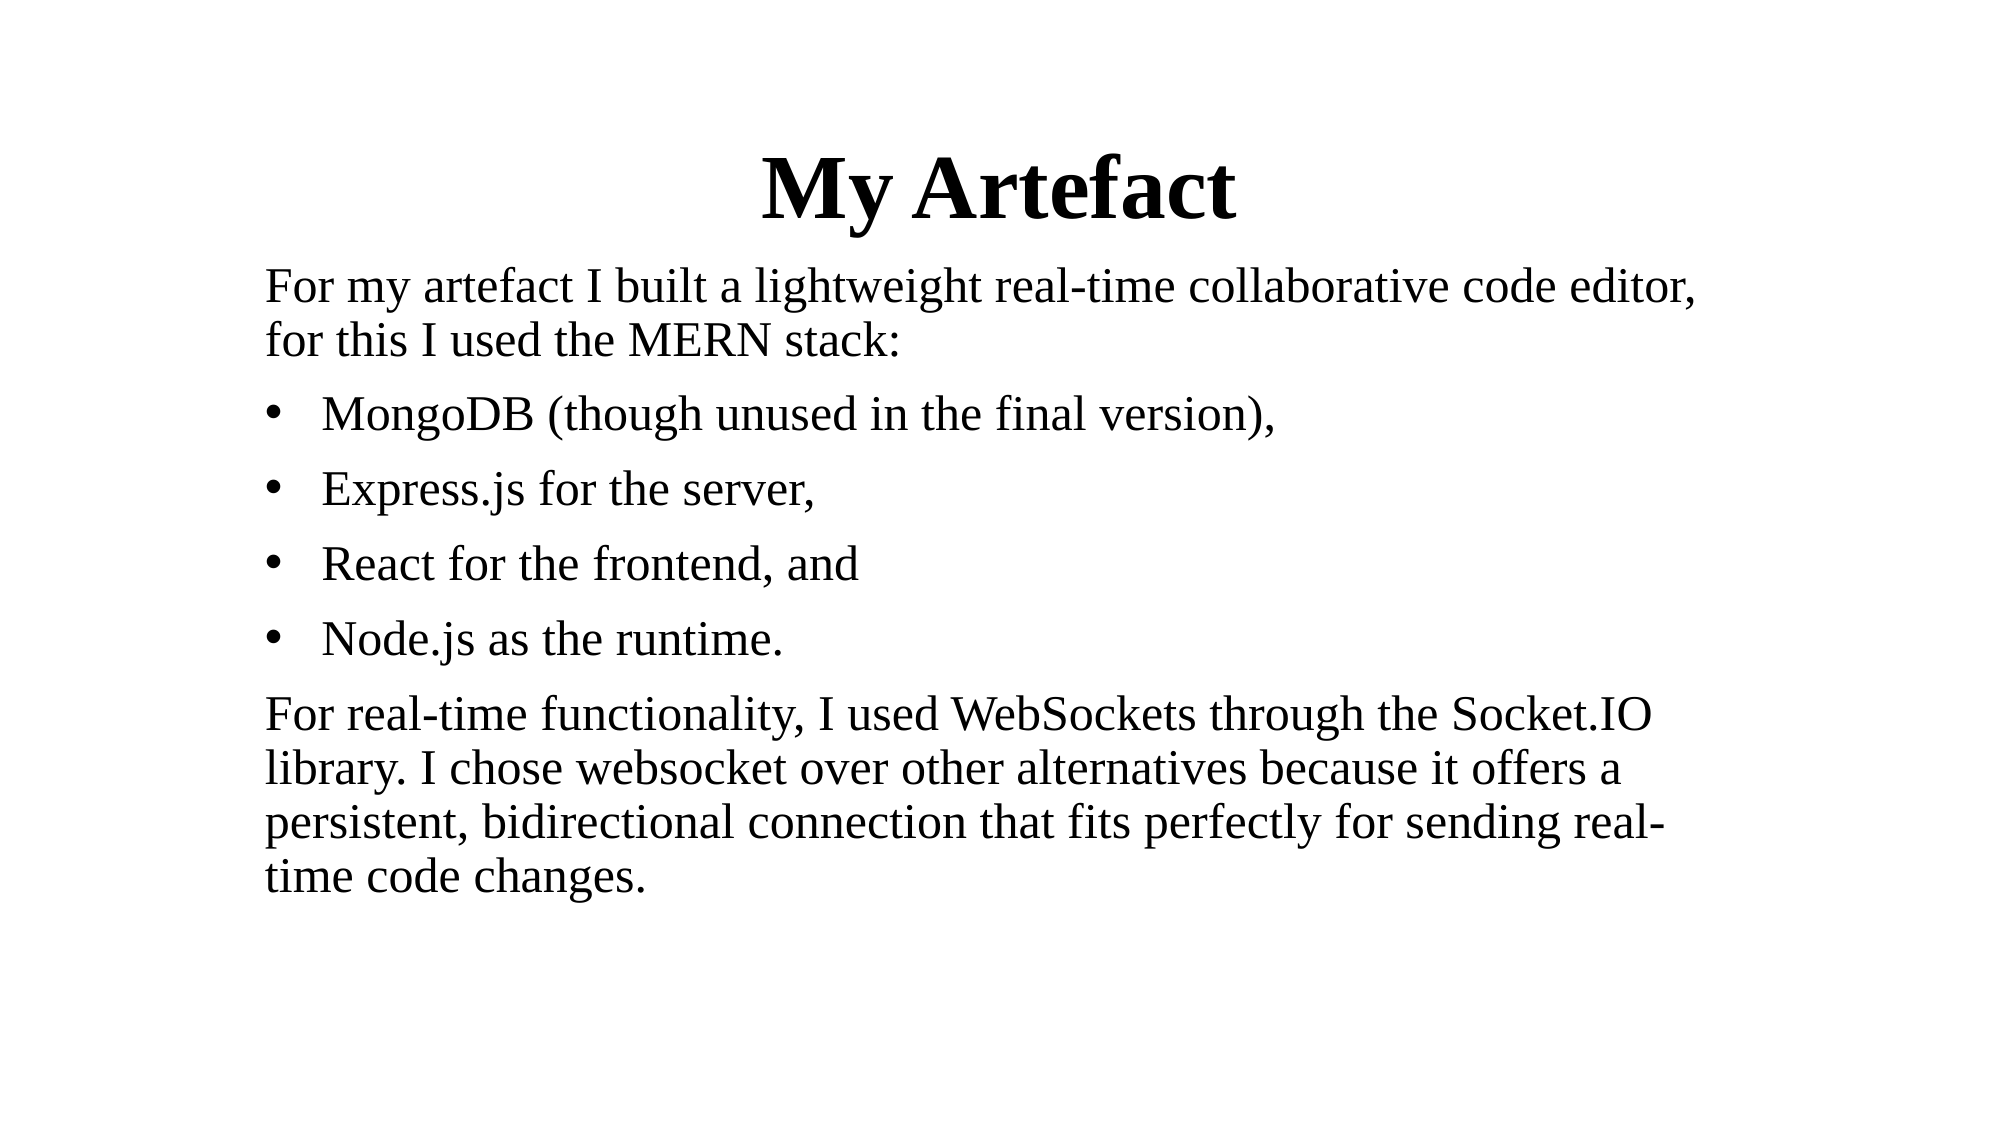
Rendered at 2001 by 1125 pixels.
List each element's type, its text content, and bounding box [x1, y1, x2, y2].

subtitle My Artefact For my artefact I built a lightweight real-time collaborative code editor, for this I used the MERN stack: MongoDB (though unused in the final version), Express.js for the server, React for the frontend, and Node.js as the runtime. For real-time functionality, I used WebSockets through the Socket.IO library. I chose websocket over other alternatives because it offers a persistent, bidirectional connection that fits perfectly for sending real-time code changes. [249, 131, 1750, 1011]
